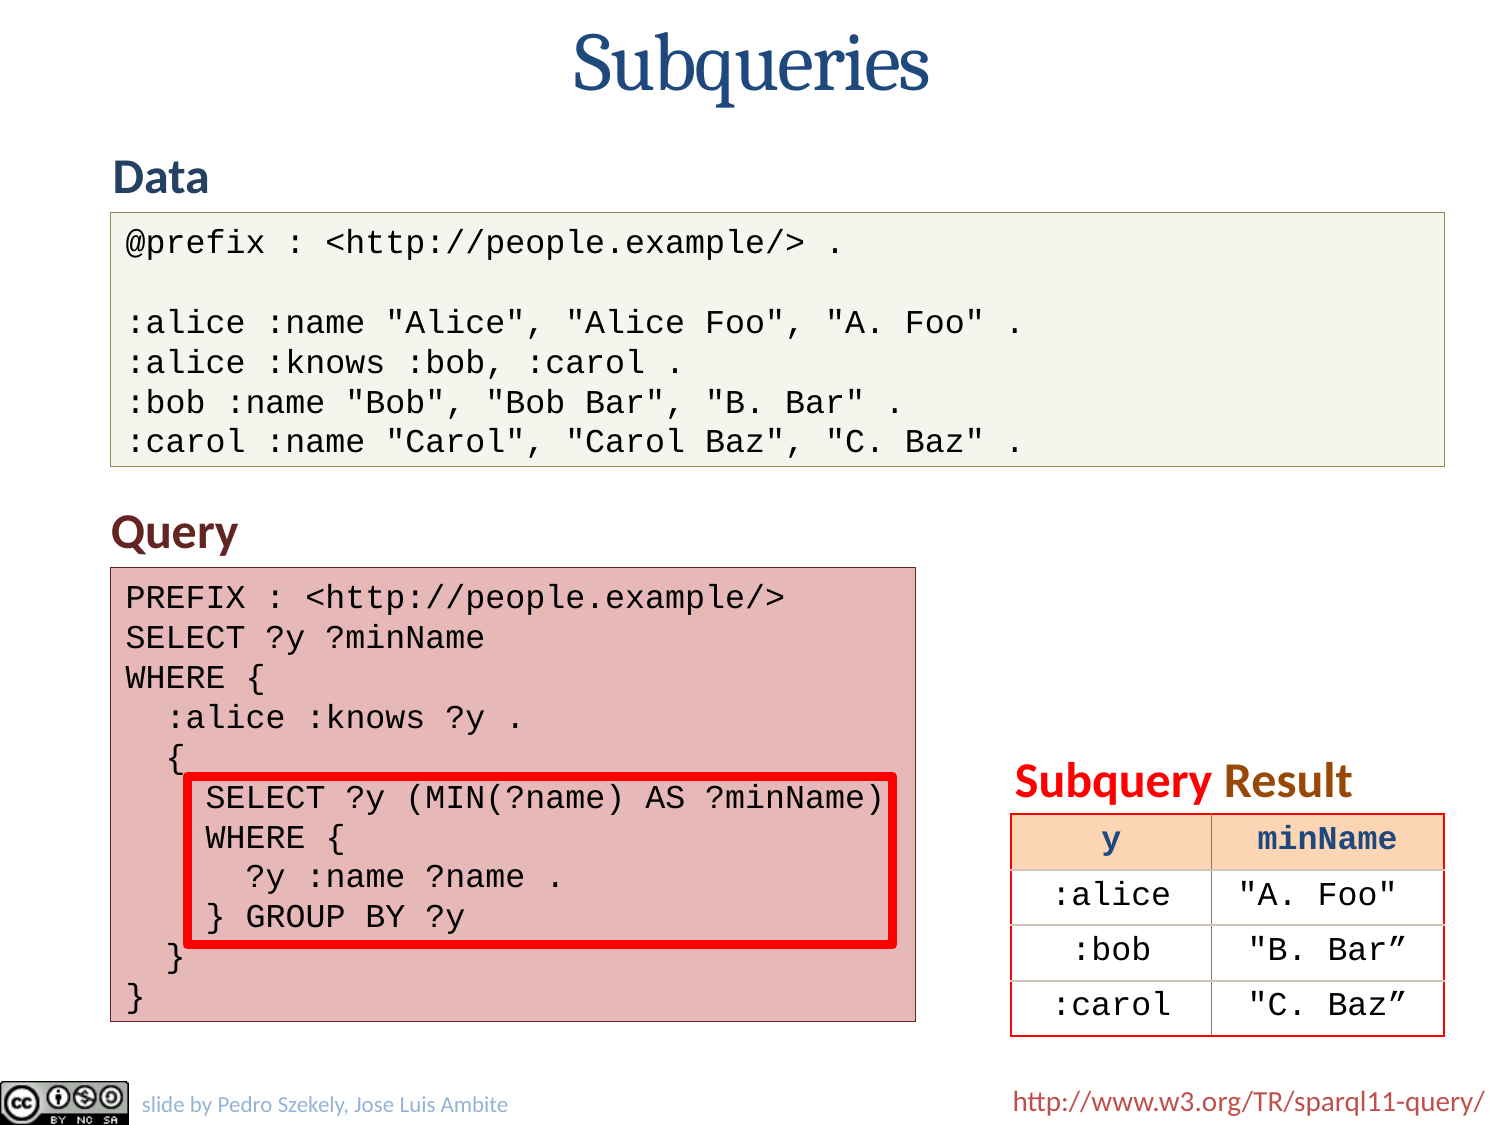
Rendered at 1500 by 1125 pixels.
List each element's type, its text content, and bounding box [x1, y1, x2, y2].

table_cell "B. Bar” [1212, 926, 1443, 980]
table_cell "A. Foo" [1212, 871, 1443, 924]
text_box @prefix : <http://people.example/> . :alice :name "Alice", "Alice Foo", "A. Foo" . :alice :knows :bob, :carol . :bob :name "Bob", "Bob Bar", "B. Bar" . :carol :name "Carol", "Carol Baz", "C. Baz" . [110, 212, 1445, 467]
text_box http://www.w3.org/TR/sparql11-query/ [851, 1074, 1500, 1125]
table_header y [1012, 815, 1211, 869]
picture [0, 1080, 129, 1125]
text_box Data [112, 136, 210, 211]
table_cell :carol [1012, 982, 1211, 1035]
text_box PREFIX : <http://people.example/> SELECT ?y ?minName WHERE { :alice :knows ?y . { SELECT ?y (MIN(?name) AS ?minName) WHERE { ?y :name ?name . } GROUP BY ?y } } [110, 567, 916, 1022]
table_cell "C. Baz” [1212, 982, 1443, 1035]
text_box slide by Pedro Szekely, Jose Luis Ambite [138, 1082, 525, 1125]
table_header minName [1212, 815, 1443, 869]
text_box Query [110, 491, 239, 567]
text_box Subqueries [128, 0, 1379, 130]
text_box [187, 776, 893, 945]
text_box Subquery Result [1014, 740, 1353, 815]
table_cell :alice [1012, 871, 1211, 924]
table_cell :bob [1012, 926, 1211, 980]
